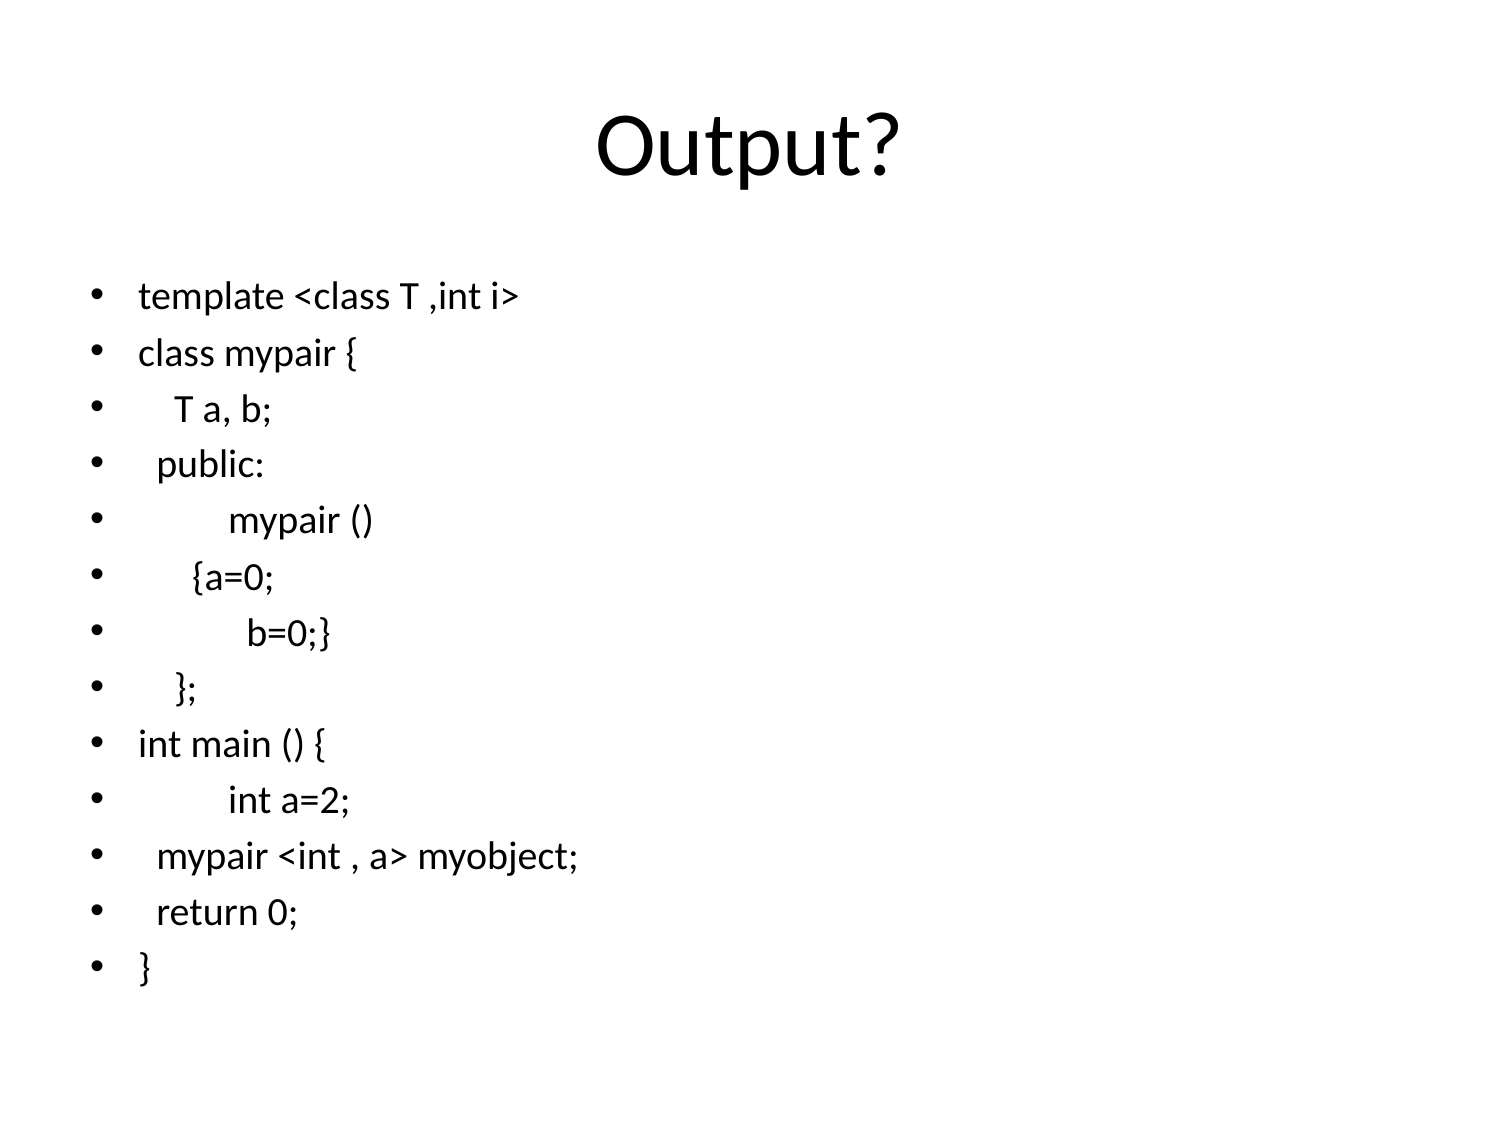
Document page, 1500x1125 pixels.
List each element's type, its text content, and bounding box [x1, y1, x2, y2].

list template <class T ,int i> class mypair { T a, b; public: mypair () {a=0; b=0;} }; int main () { int a=2; mypair <int , a> myobject; return 0; } [75, 262, 1425, 1005]
title Output? [75, 45, 1425, 233]
